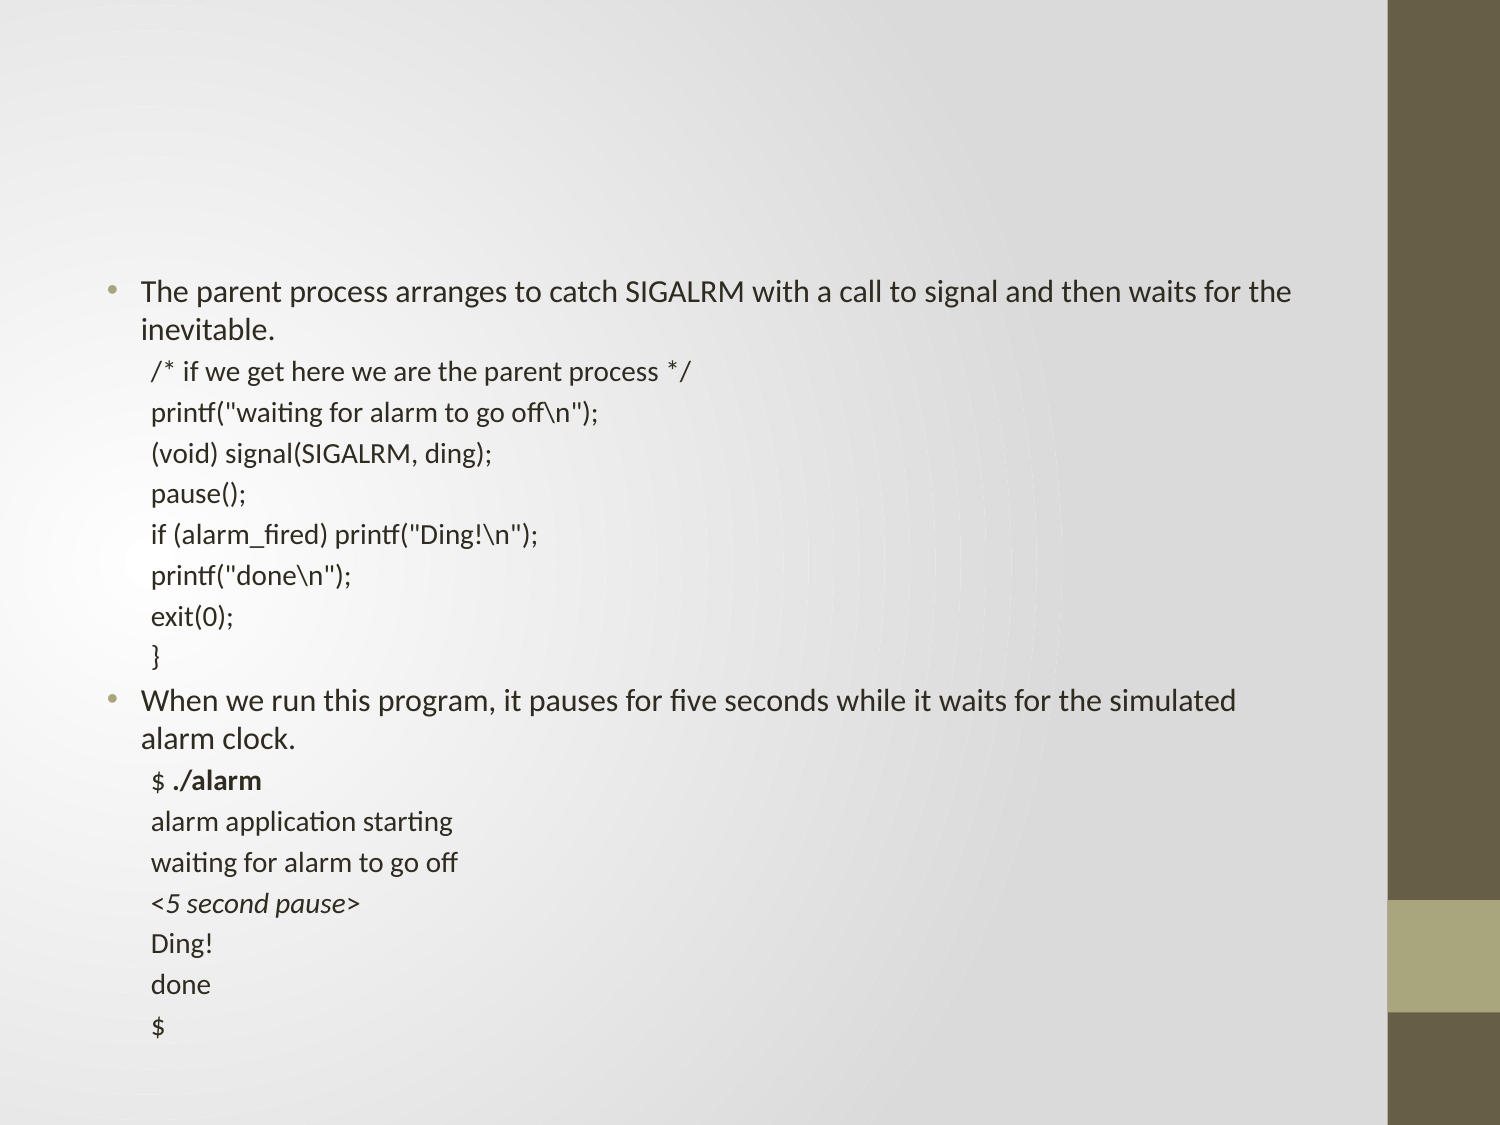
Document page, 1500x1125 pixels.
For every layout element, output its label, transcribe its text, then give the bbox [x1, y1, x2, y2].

list The parent process arranges to catch SIGALRM with a call to signal and then waits for the inevitable. /* if we get here we are the parent process */ printf("waiting for alarm to go off\n"); (void) signal(SIGALRM, ding); pause(); if (alarm_fired) printf("Ding!\n"); printf("done\n"); exit(0); } When we run this program, it pauses for five seconds while it waits for the simulated alarm clock. $ ./alarm alarm application starting waiting for alarm to go off <5 second pause> Ding! done $ [75, 262, 1325, 1050]
